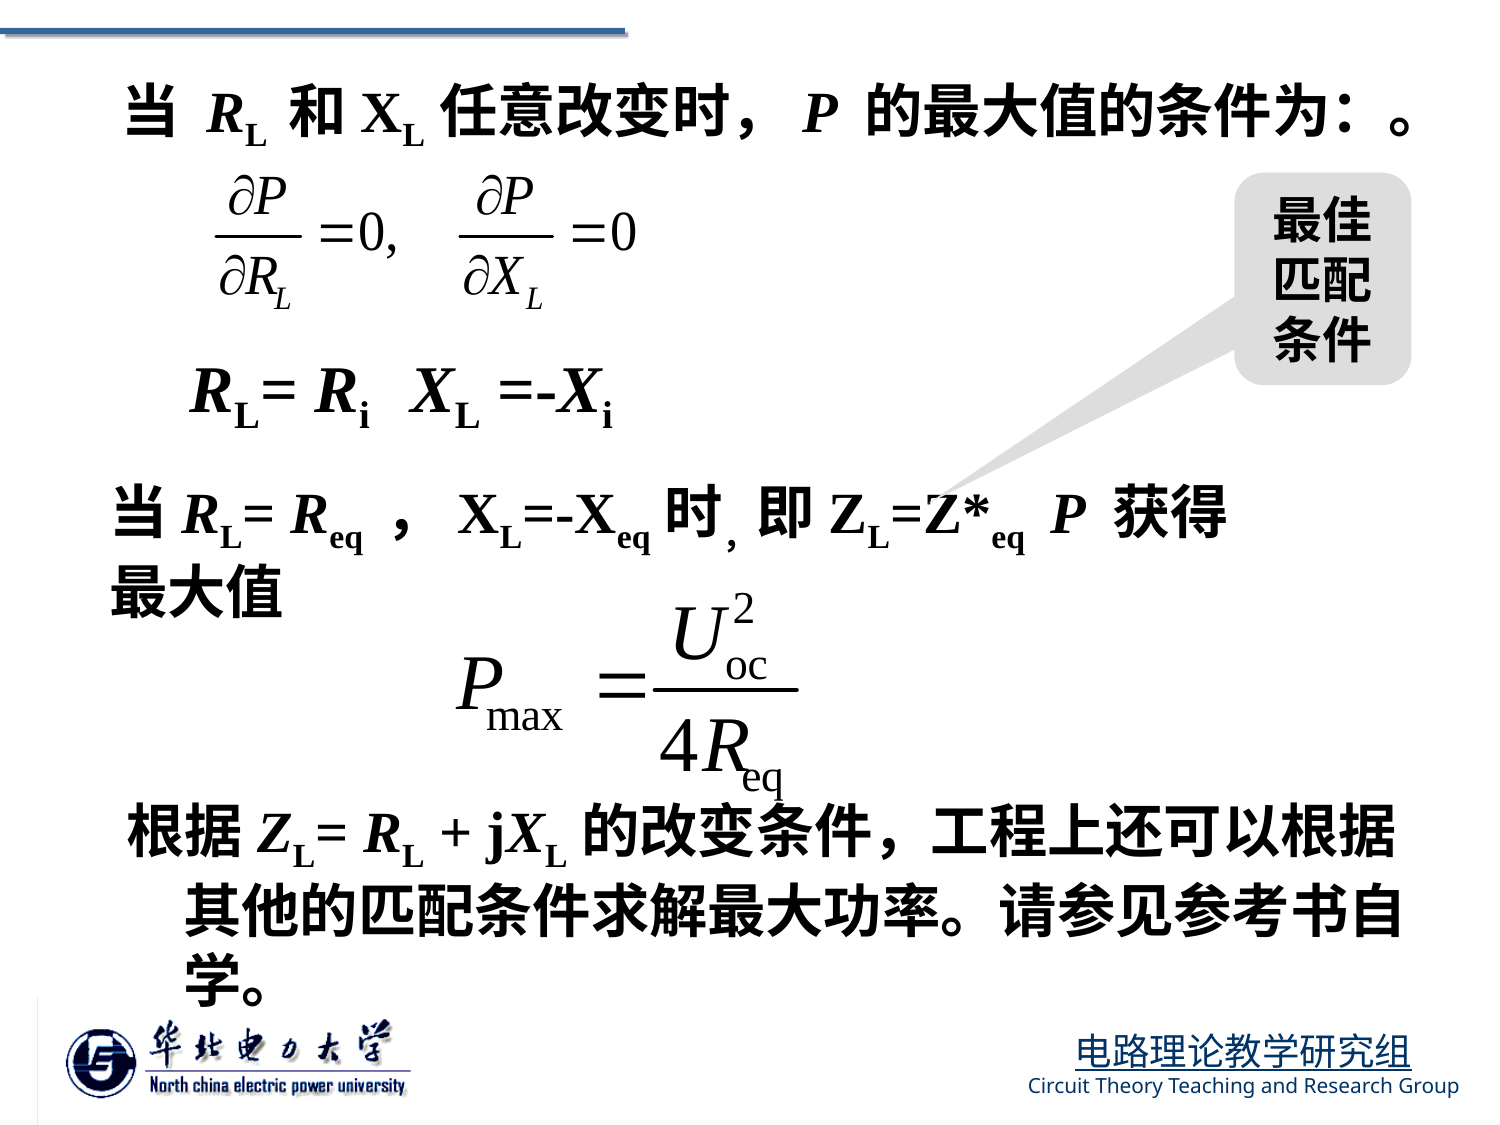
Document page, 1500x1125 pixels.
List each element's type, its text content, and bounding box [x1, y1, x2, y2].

text_box 根据ZL= RL + jXL的改变条件，工程上还可以根据其他的匹配条件求解最大功率。请参见参考书自学。 [112, 786, 1447, 1022]
picture [37, 997, 413, 1125]
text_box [441, 571, 811, 815]
text_box 当 RL 和XL任意改变时，P 的最大值的条件为：。 [88, 66, 1500, 161]
text_box 最佳匹配条件 [927, 172, 1412, 504]
text_box 当RL= Req ，XL=-Xeq时，即ZL=Z*eq P 获得最大值 [76, 467, 1282, 633]
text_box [170, 337, 748, 435]
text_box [206, 160, 646, 319]
